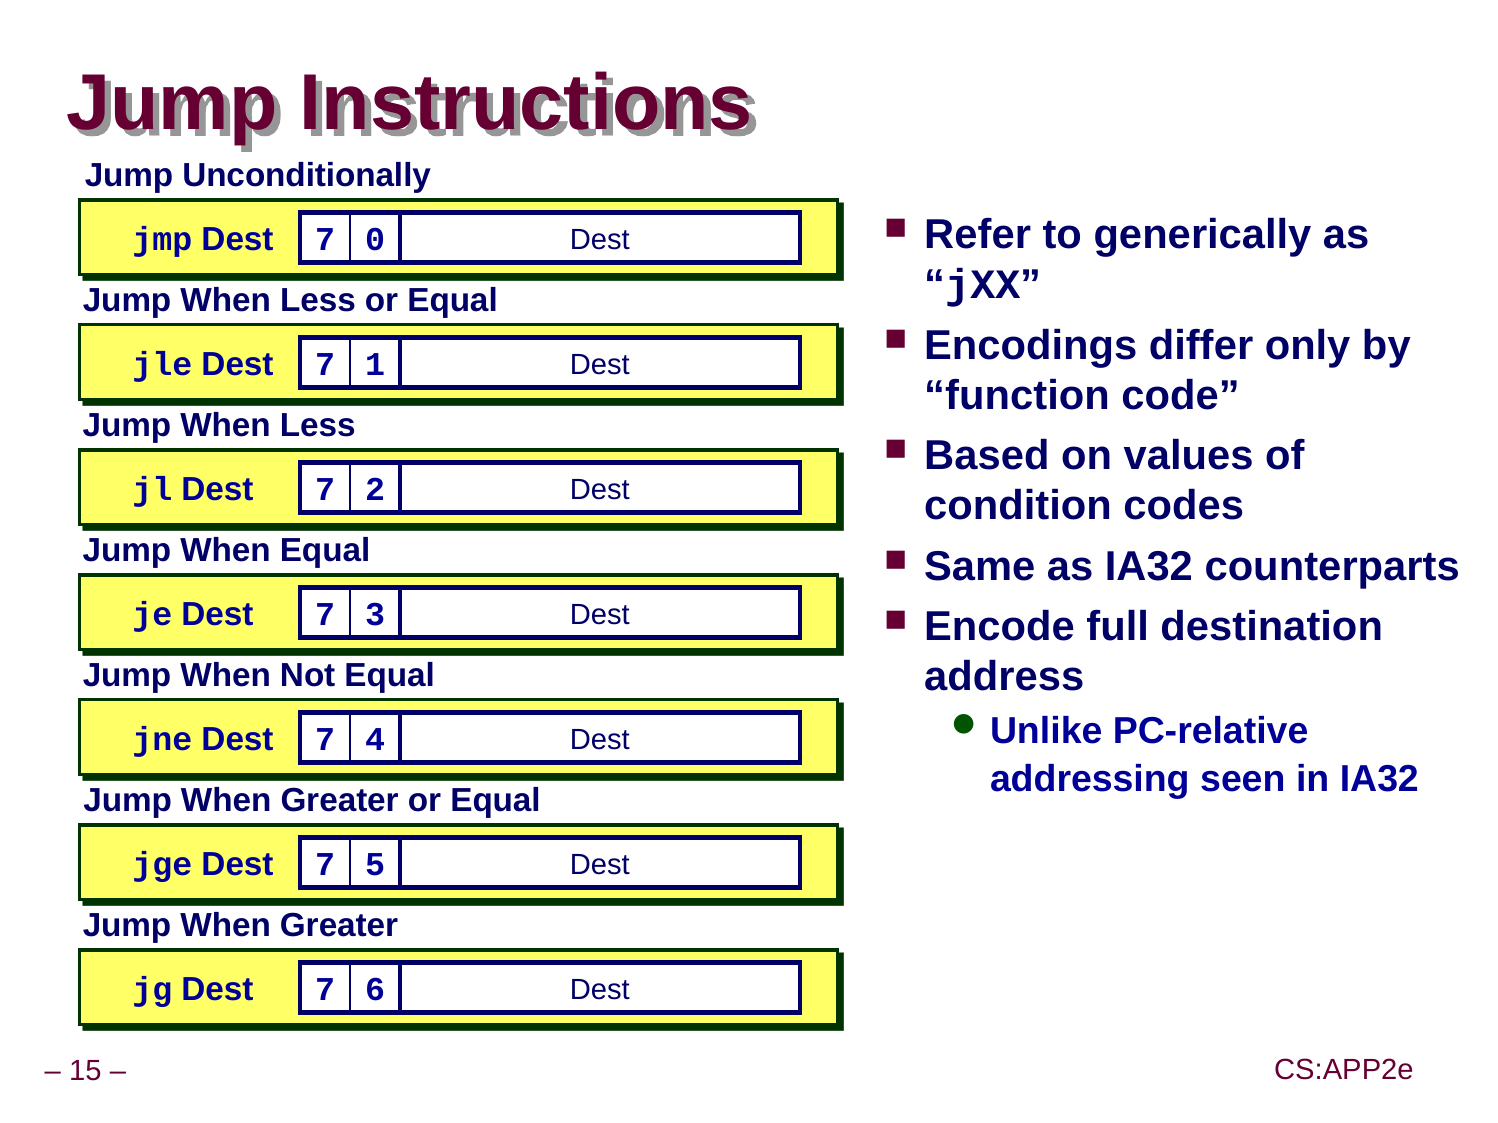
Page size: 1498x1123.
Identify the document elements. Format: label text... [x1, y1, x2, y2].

list Refer to generically as “jXX” Encodings differ only by “function code” Based on values of condition codes Same as IA32 counterparts Encode full destination address Unlike PC-relative addressing seen in IA32 [787, 199, 1498, 1056]
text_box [74, 899, 838, 1026]
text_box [74, 524, 838, 649]
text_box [74, 649, 838, 774]
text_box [74, 149, 838, 274]
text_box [74, 774, 838, 899]
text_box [74, 399, 838, 524]
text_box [74, 274, 838, 399]
title Jump Instructions [66, 40, 1495, 169]
